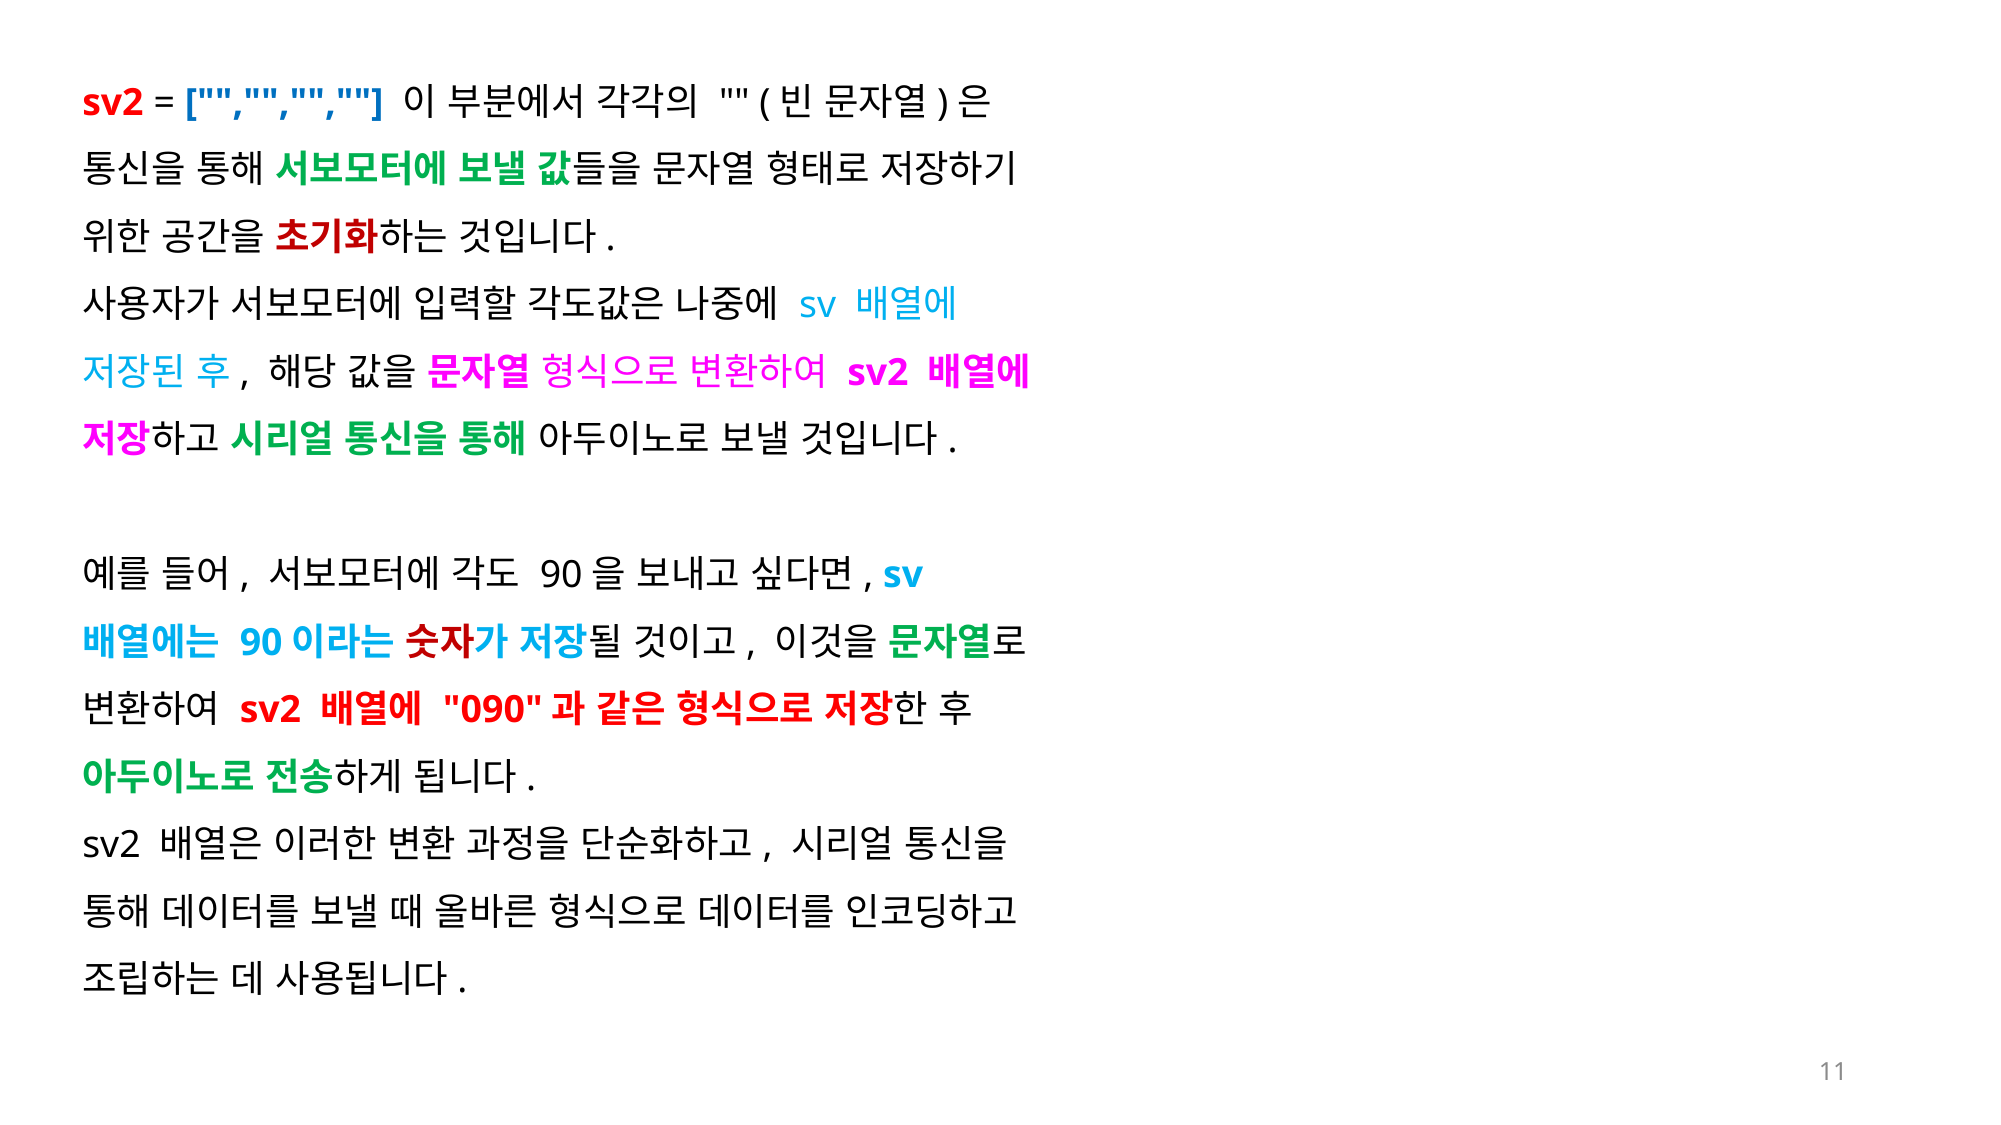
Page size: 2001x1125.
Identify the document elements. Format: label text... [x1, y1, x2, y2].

text_box sv2 = ["","","",""] 이 부분에서 각각의 "" (빈 문자열)은 통신을 통해 서보모터에 보낼 값들을 문자열 형태로 저장하기 위한 공간을 초기화하는 것입니다. 사용자가 서보모터에 입력할 각도값은 나중에 sv 배열에 저장된 후, 해당 값을 문자열 형식으로 변환하여 sv2 배열에 저장하고 시리얼 통신을 통해 아두이노로 보낼 것입니다. 예를 들어, 서보모터에 각도 90을 보내고 싶다면, sv 배열에는 90이라는 숫자가 저장될 것이고, 이것을 문자열로 변환하여 sv2 배열에 "090"과 같은 형식으로 저장한 후 아두이노로 전송하게 됩니다. sv2 배열은 이러한 변환 과정을 단순화하고, 시리얼 통신을 통해 데이터를 보낼 때 올바른 형식으로 데이터를 인코딩하고 조립하는 데 사용됩니다. [67, 48, 1079, 1008]
slide_number 11 [1412, 1042, 1863, 1103]
